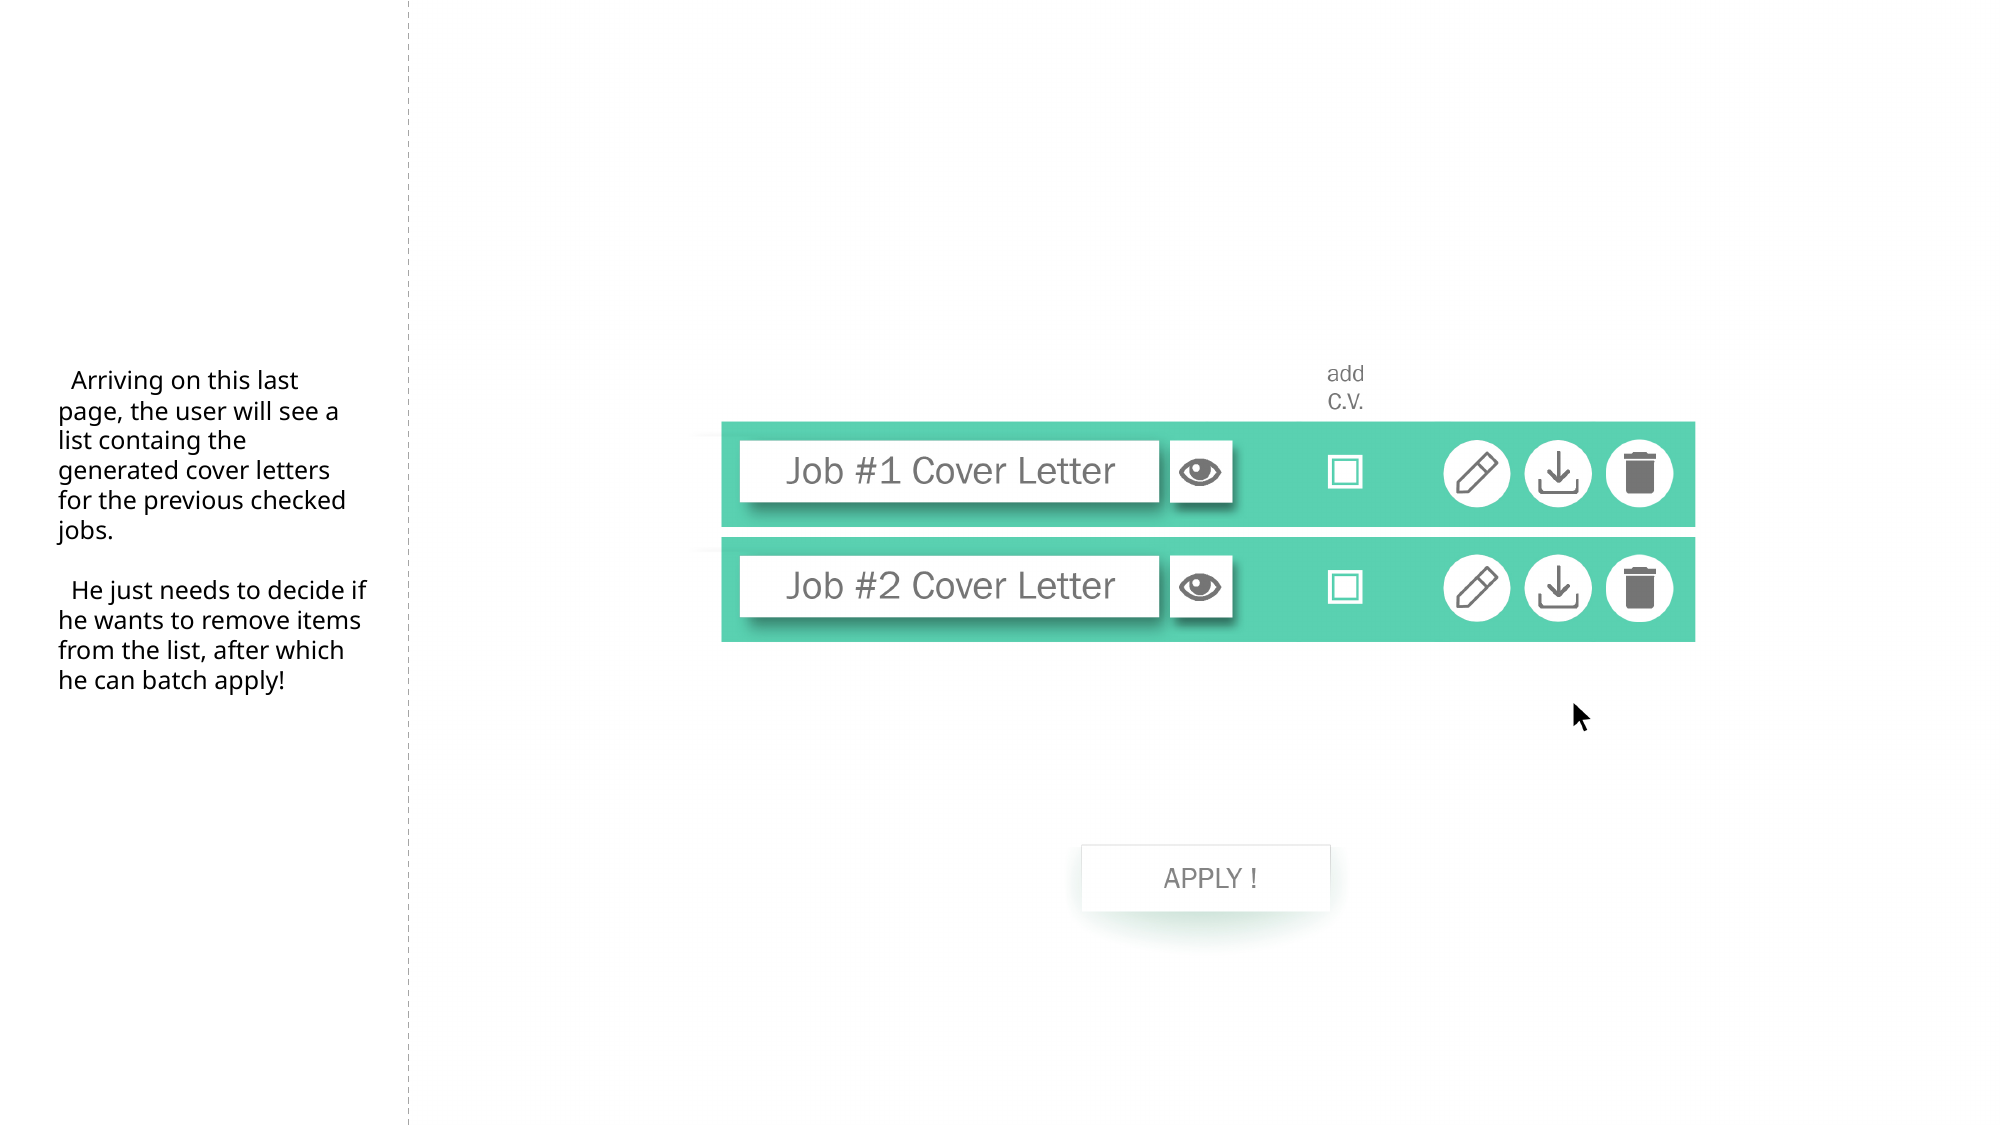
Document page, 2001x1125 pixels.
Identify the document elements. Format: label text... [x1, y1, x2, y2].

text_box Arriving on this last page, the user will see a list containg the generated cover letters for the previous checked jobs. He just needs to decide if he wants to remove items from the list, after which he can batch apply! [43, 357, 382, 702]
picture [409, 0, 2000, 1125]
